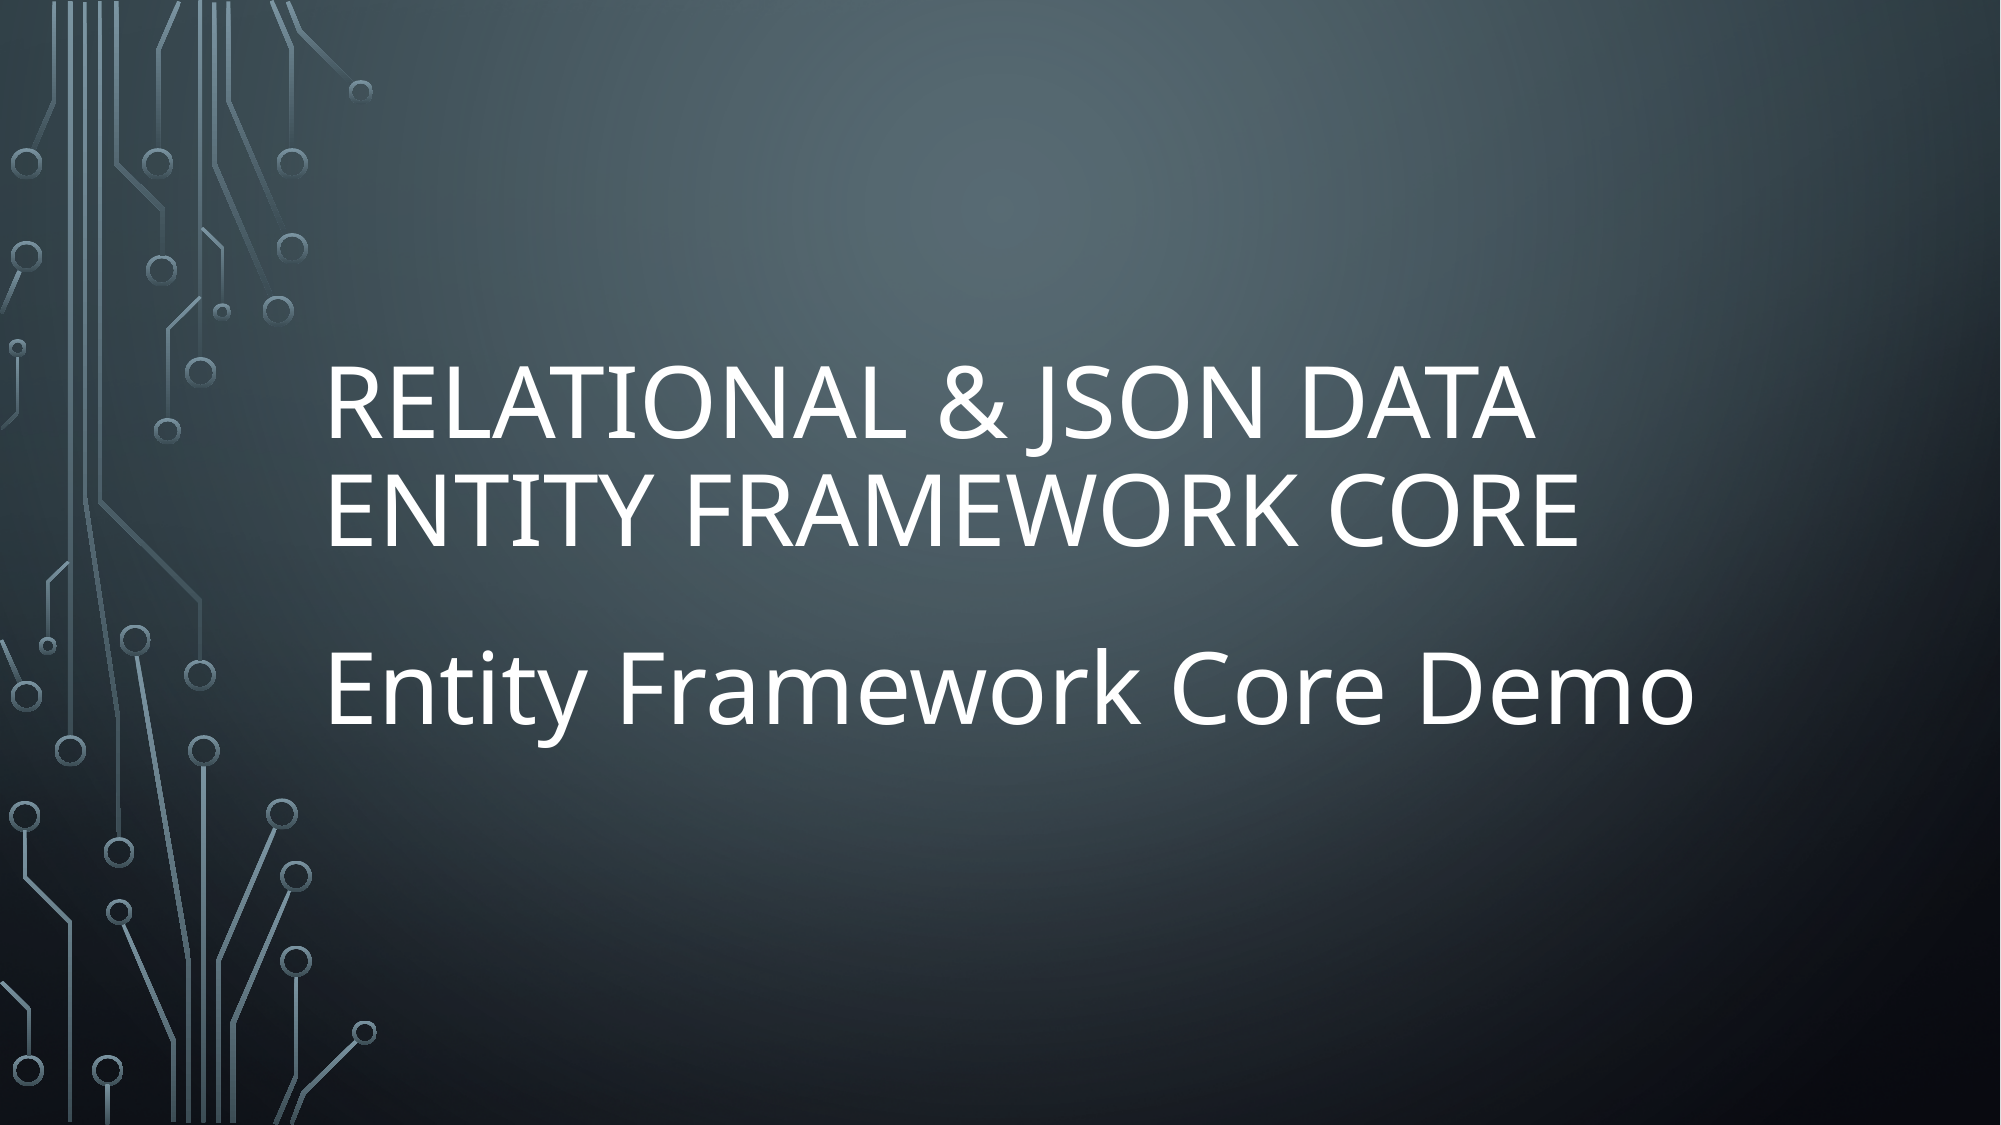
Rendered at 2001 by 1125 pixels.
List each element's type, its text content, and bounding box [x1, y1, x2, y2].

title Relational & JSON Data Entity Framework Core [307, 184, 1750, 575]
text_box Entity Framework Core Demo [307, 575, 1894, 754]
